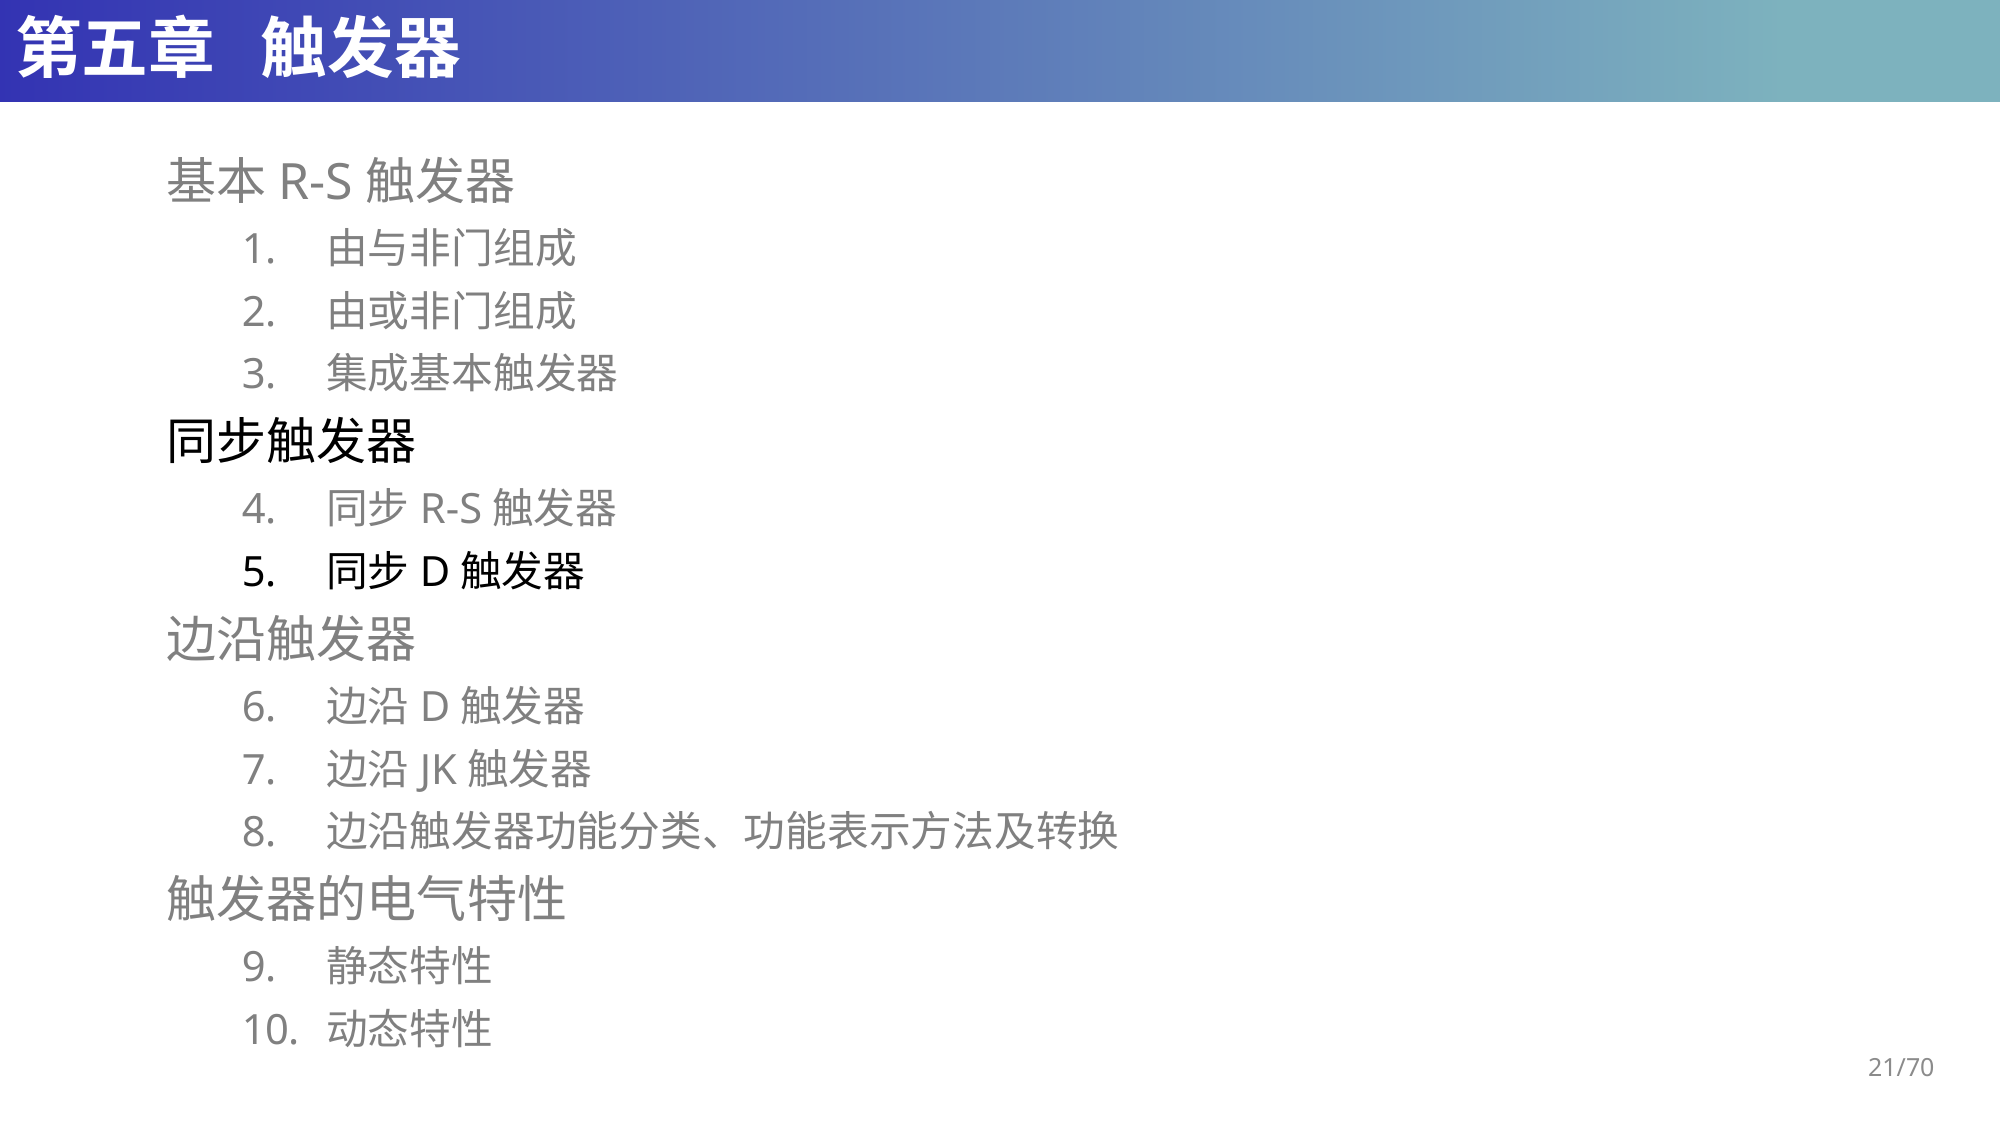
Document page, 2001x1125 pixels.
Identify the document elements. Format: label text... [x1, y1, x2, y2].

slide_number 21/70 [1797, 1038, 1950, 1099]
title 第五章 触发器 [0, 0, 2000, 102]
text_box 基本R-S触发器 由与非门组成 由或非门组成 集成基本触发器 同步触发器 同步R-S触发器 同步D触发器 边沿触发器 边沿D触发器 边沿JK触发器 边沿触发器功能分类、功能表示方法及转换 触发器的电气特性 静态特性 动态特性 [152, 142, 1575, 1060]
